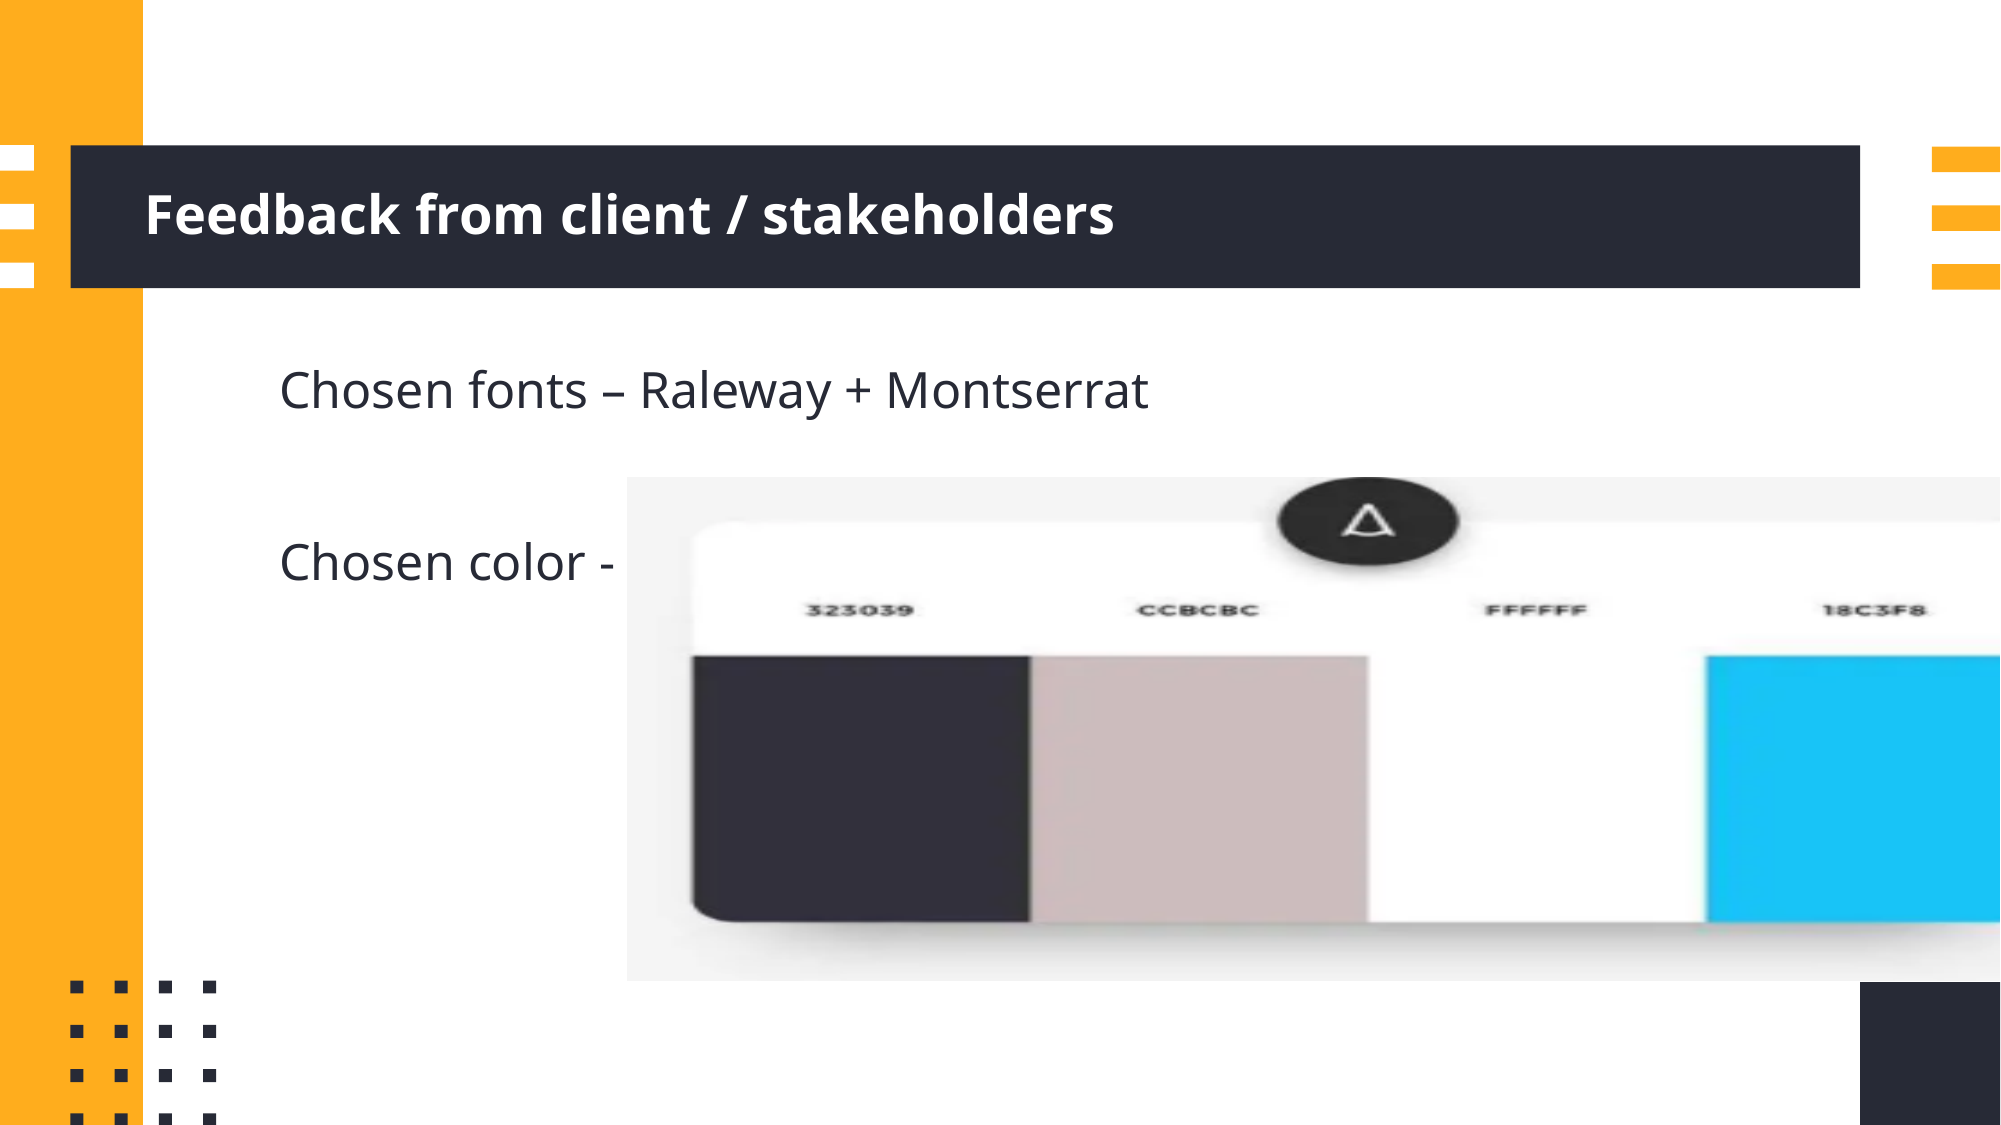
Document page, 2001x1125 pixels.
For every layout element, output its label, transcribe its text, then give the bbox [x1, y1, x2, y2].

title Feedback from client / stakeholders [144, 145, 1861, 289]
picture [627, 477, 2000, 982]
list Chosen fonts – Raleway + Montserrat Chosen color - [262, 349, 1718, 982]
